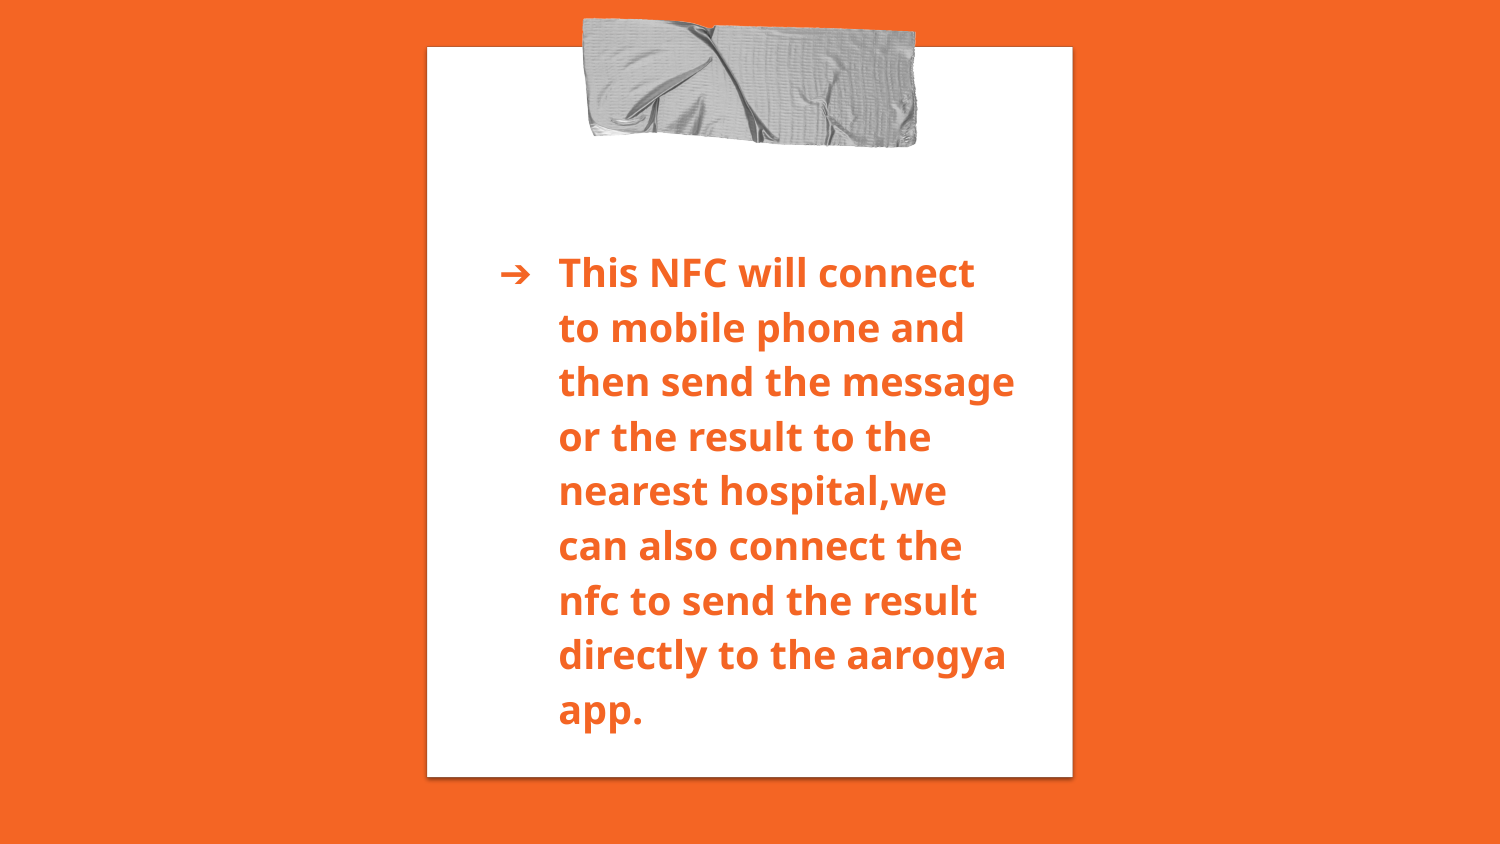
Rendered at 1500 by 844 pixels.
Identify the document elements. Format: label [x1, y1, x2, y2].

picture [400, 16, 1100, 808]
